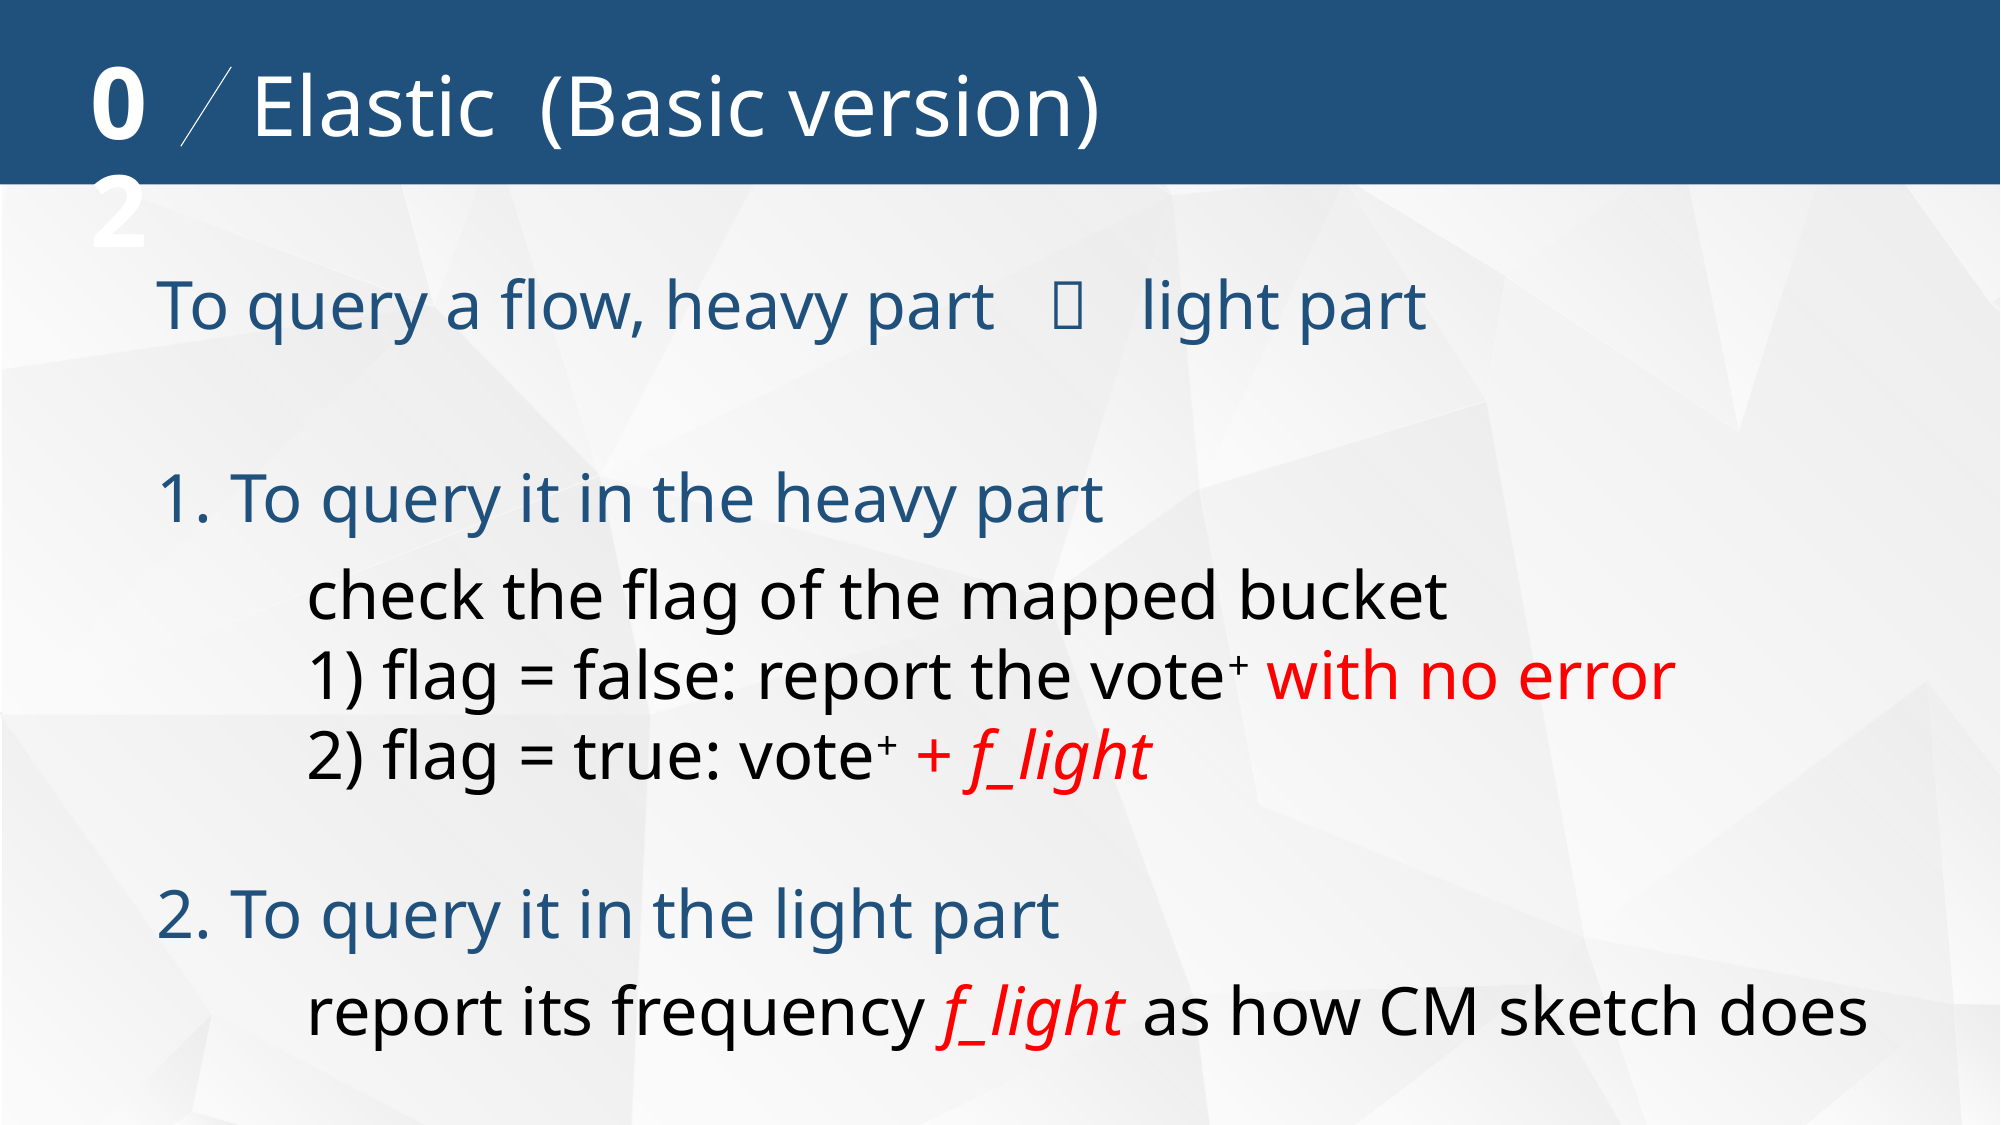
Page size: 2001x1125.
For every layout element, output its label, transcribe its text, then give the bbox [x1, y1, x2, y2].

text_box To query a flow, heavy part  light part 1. To query it in the heavy part check the flag of the mapped bucket 1) flag = false: report the vote+ with no error 2) flag = true: vote+ + f_light 2. To query it in the light part report its frequency f_light as how CM sketch does [67, 255, 1992, 1057]
list Elastic (Basic version) [235, 57, 1426, 139]
list 02 [75, 45, 218, 212]
picture [0, 0, 2001, 1125]
